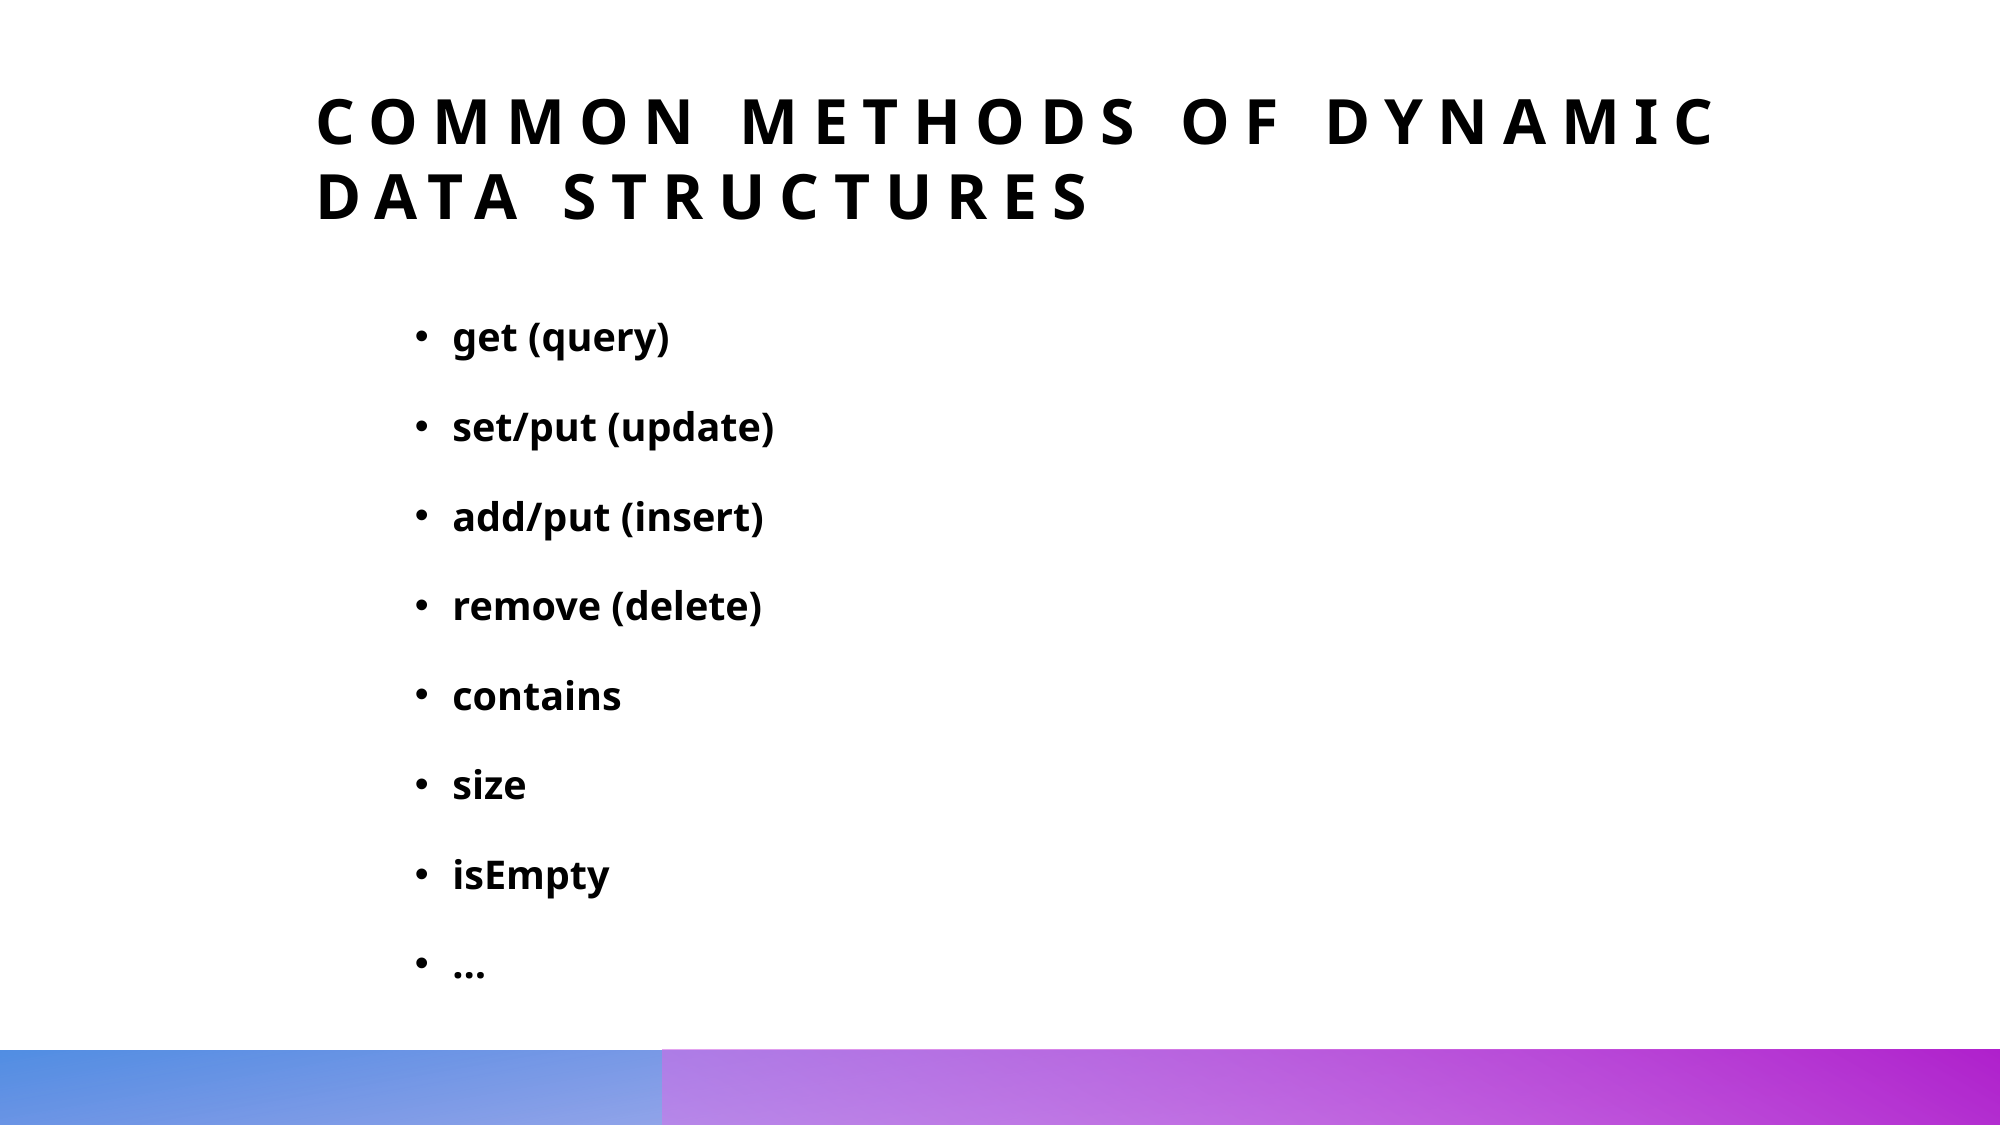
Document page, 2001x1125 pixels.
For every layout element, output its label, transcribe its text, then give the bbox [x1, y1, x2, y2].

title Common Methods of Dynamic Data Structures [300, 90, 1753, 240]
list get (query) set/put (update) add/put (insert) remove (delete) contains size isEmpty … [399, 299, 1675, 1025]
